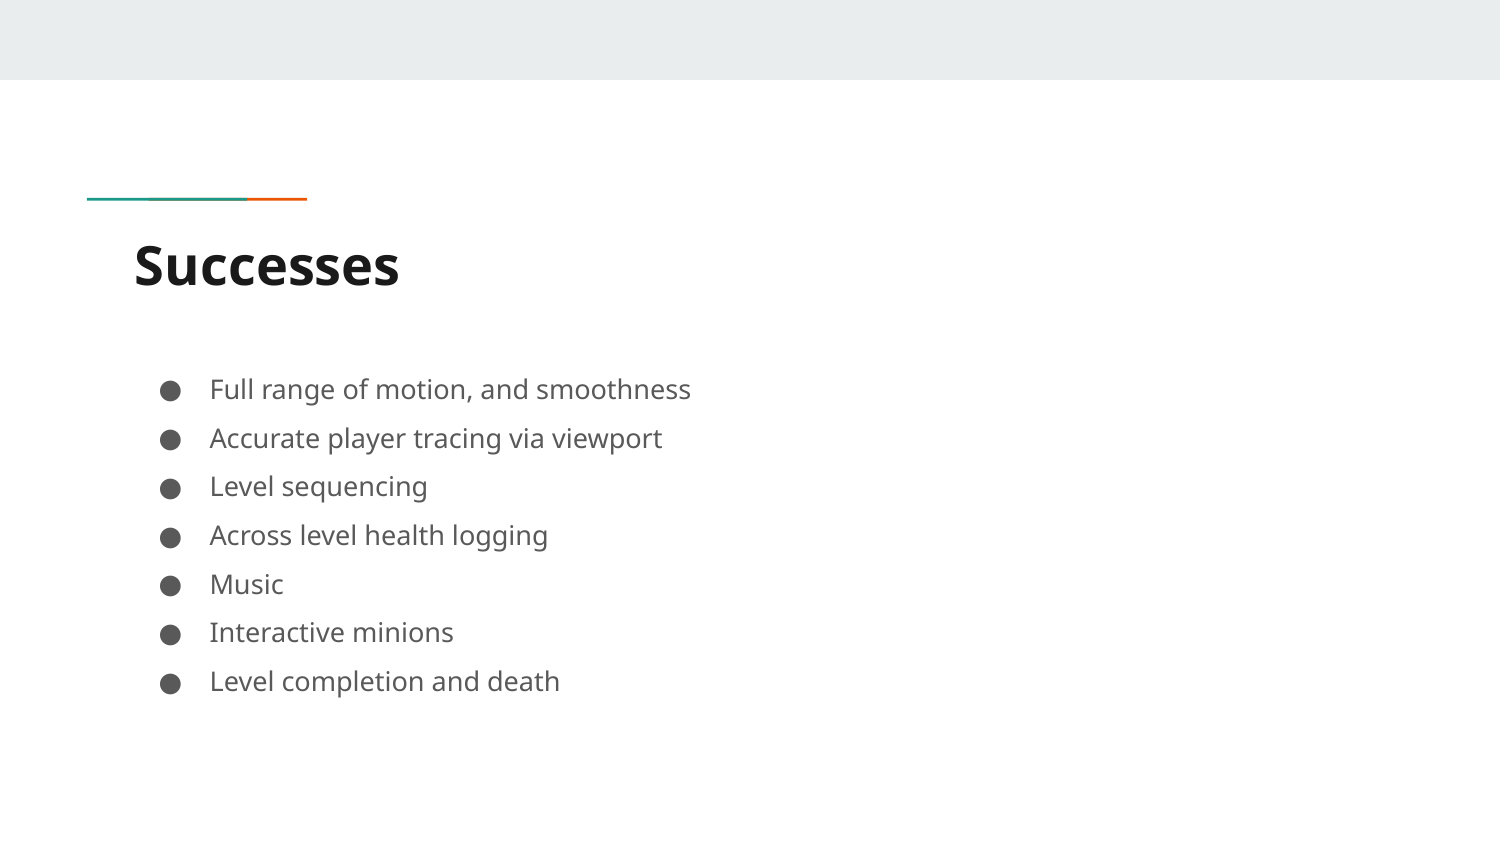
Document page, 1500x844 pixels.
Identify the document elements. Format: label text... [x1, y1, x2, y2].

list Full range of motion, and smoothness Accurate player tracing via viewport Level sequencing Across level health logging Music Interactive minions Level completion and death [119, 341, 1381, 712]
title Successes [119, 216, 1381, 305]
